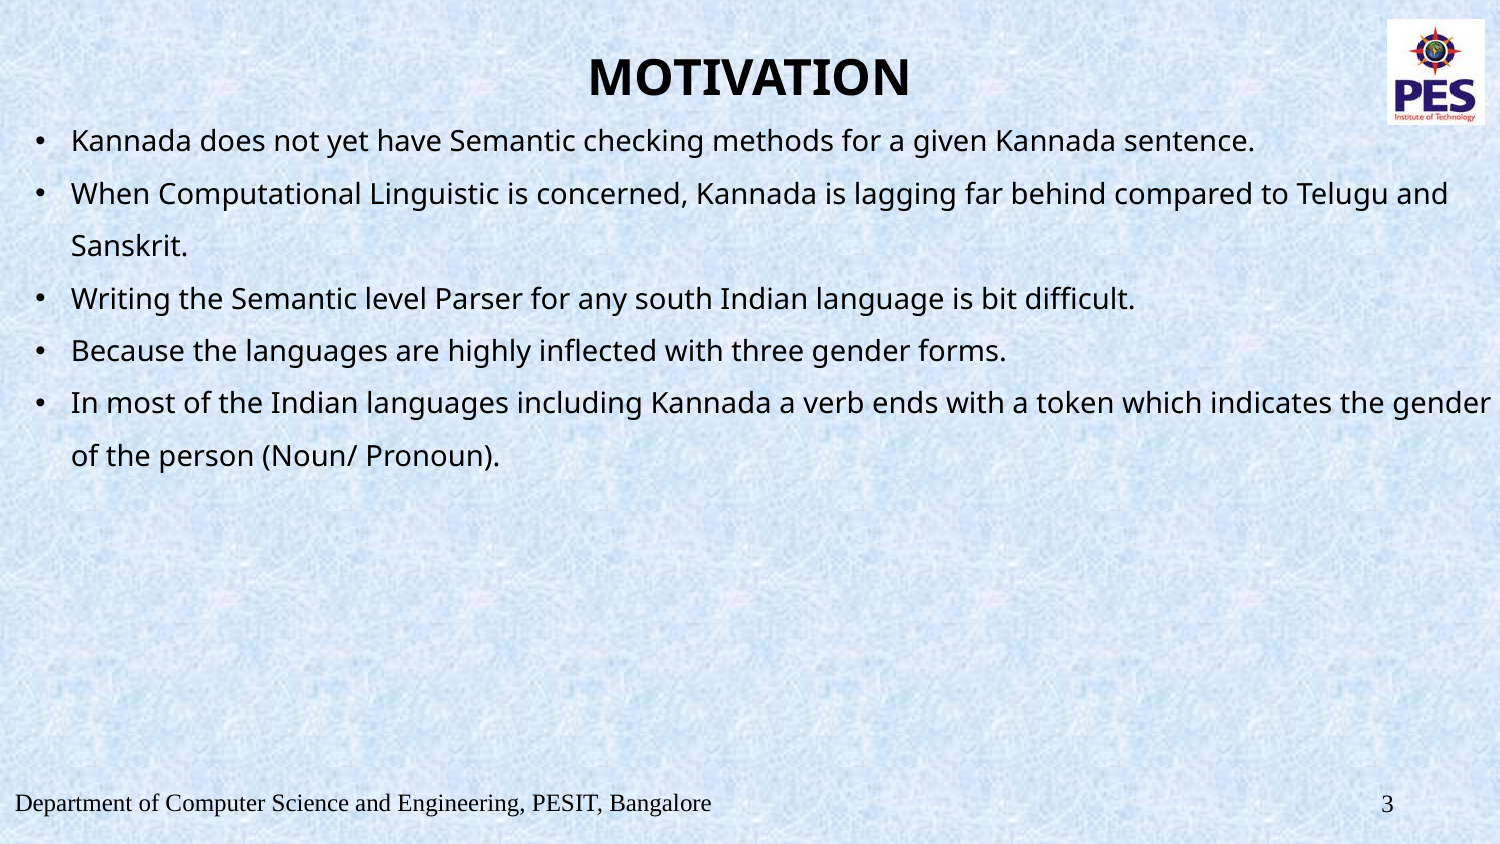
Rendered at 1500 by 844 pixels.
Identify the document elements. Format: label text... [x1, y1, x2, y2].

text_box MOTIVATION Kannada does not yet have Semantic checking methods for a given Kannada sentence. When Computational Linguistic is concerned, Kannada is lagging far behind compared to Telugu and Sanskrit. Writing the Semantic level Parser for any south Indian language is bit difficult. Because the languages are highly inflected with three gender forms. In most of the Indian languages including Kannada a verb ends with a token which indicates the gender of the person (Noun/ Pronoun). [0, 0, 1500, 844]
text_box Department of Computer Science and Engineering, PESIT, Bangalore [0, 779, 744, 827]
text_box 3 [1317, 777, 1459, 829]
picture [1386, 18, 1485, 125]
